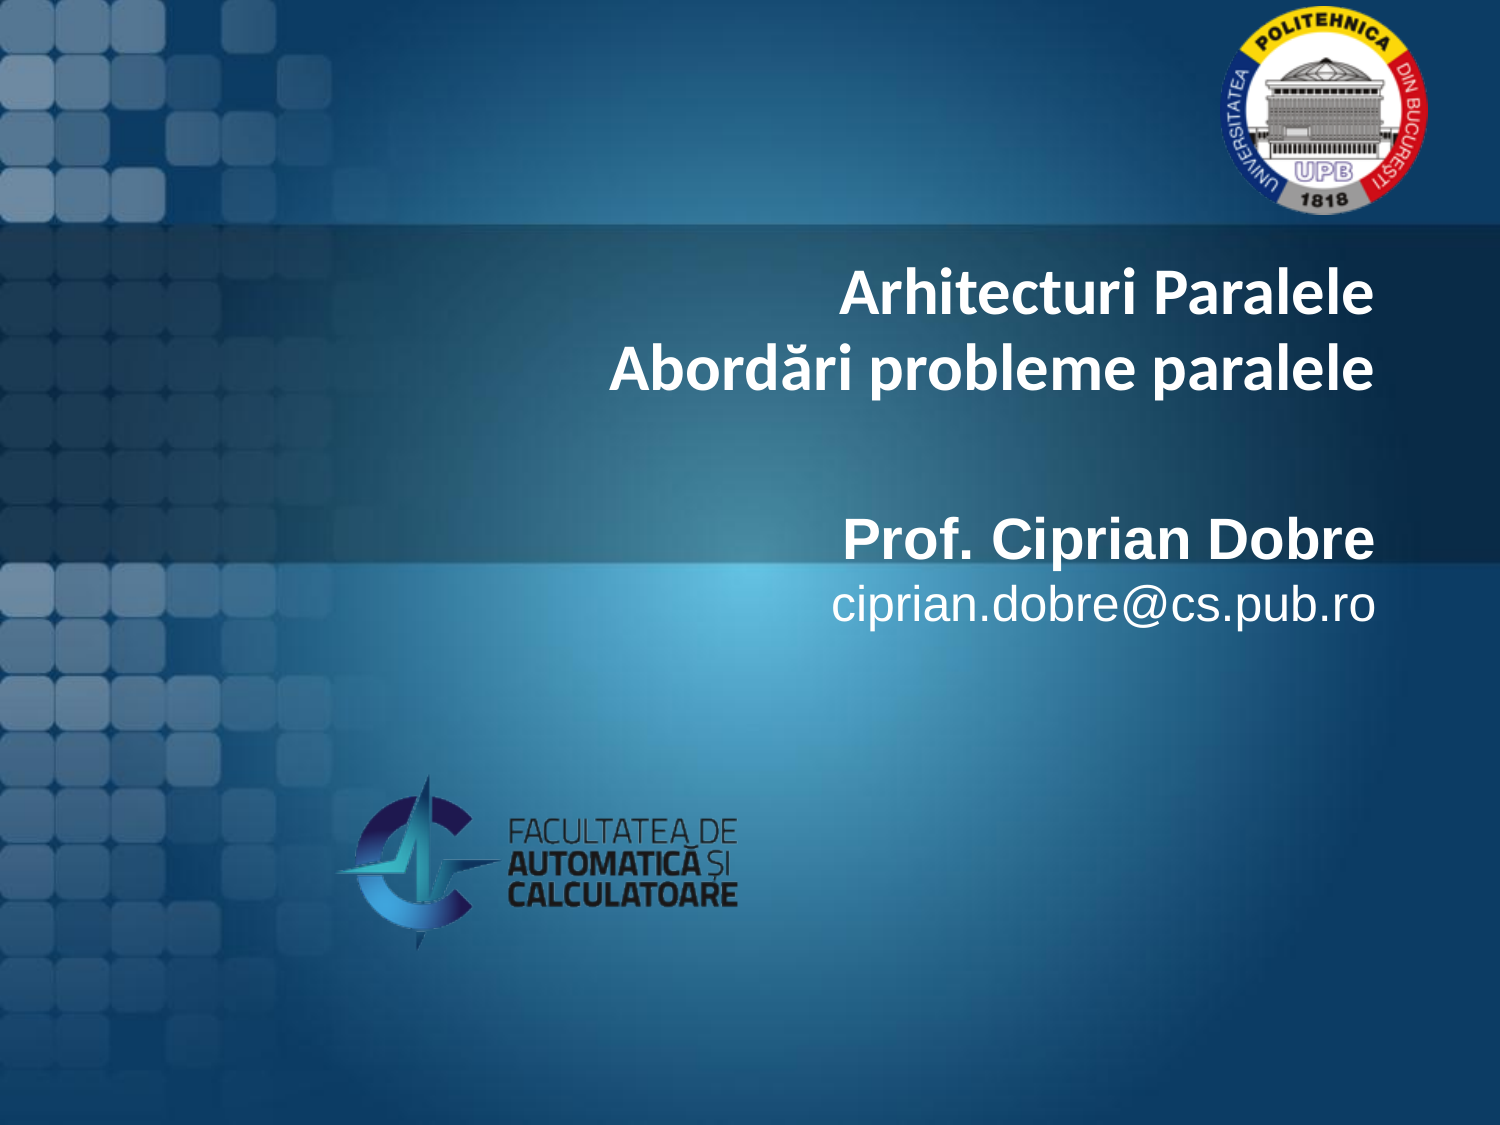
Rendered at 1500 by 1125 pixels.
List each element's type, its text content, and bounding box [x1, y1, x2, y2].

title Arhitecturi Paralele Abordări probleme paralele [24, 246, 1392, 413]
text_box Prof. Ciprian Dobre ciprian.dobre@cs.pub.ro [471, 493, 1392, 1059]
picture [0, 0, 1500, 1125]
